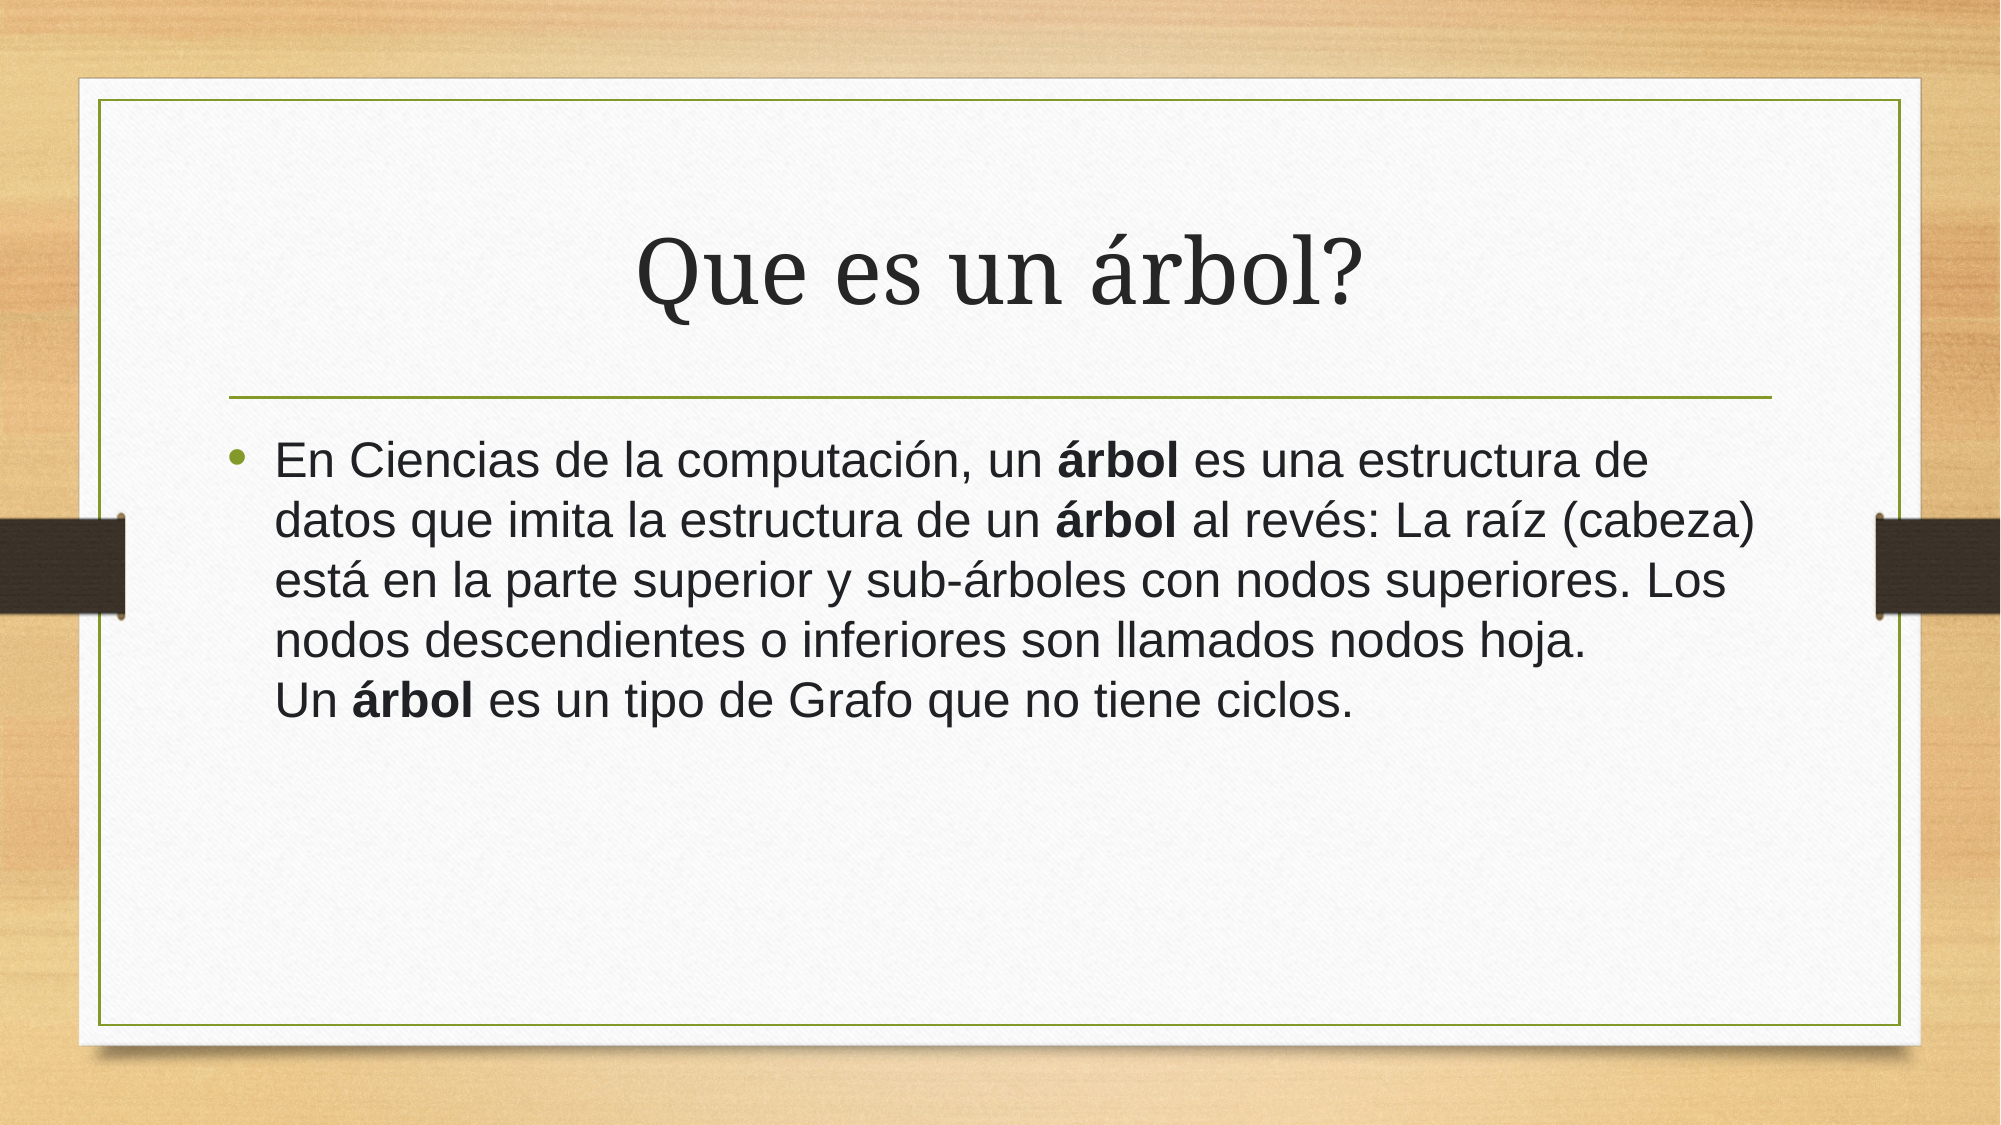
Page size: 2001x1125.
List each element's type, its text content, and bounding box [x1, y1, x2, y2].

picture [0, 0, 2001, 1125]
title Que es un árbol? [212, 161, 1788, 375]
list En Ciencias de la computación, un árbol es una estructura de datos que imita la estructura de un árbol al revés: La raíz (cabeza) está en la parte superior y sub-árboles con nodos superiores. Los nodos descendientes o inferiores son llamados nodos hoja. Un árbol es un tipo de Grafo que no tiene ciclos. [212, 419, 1788, 964]
